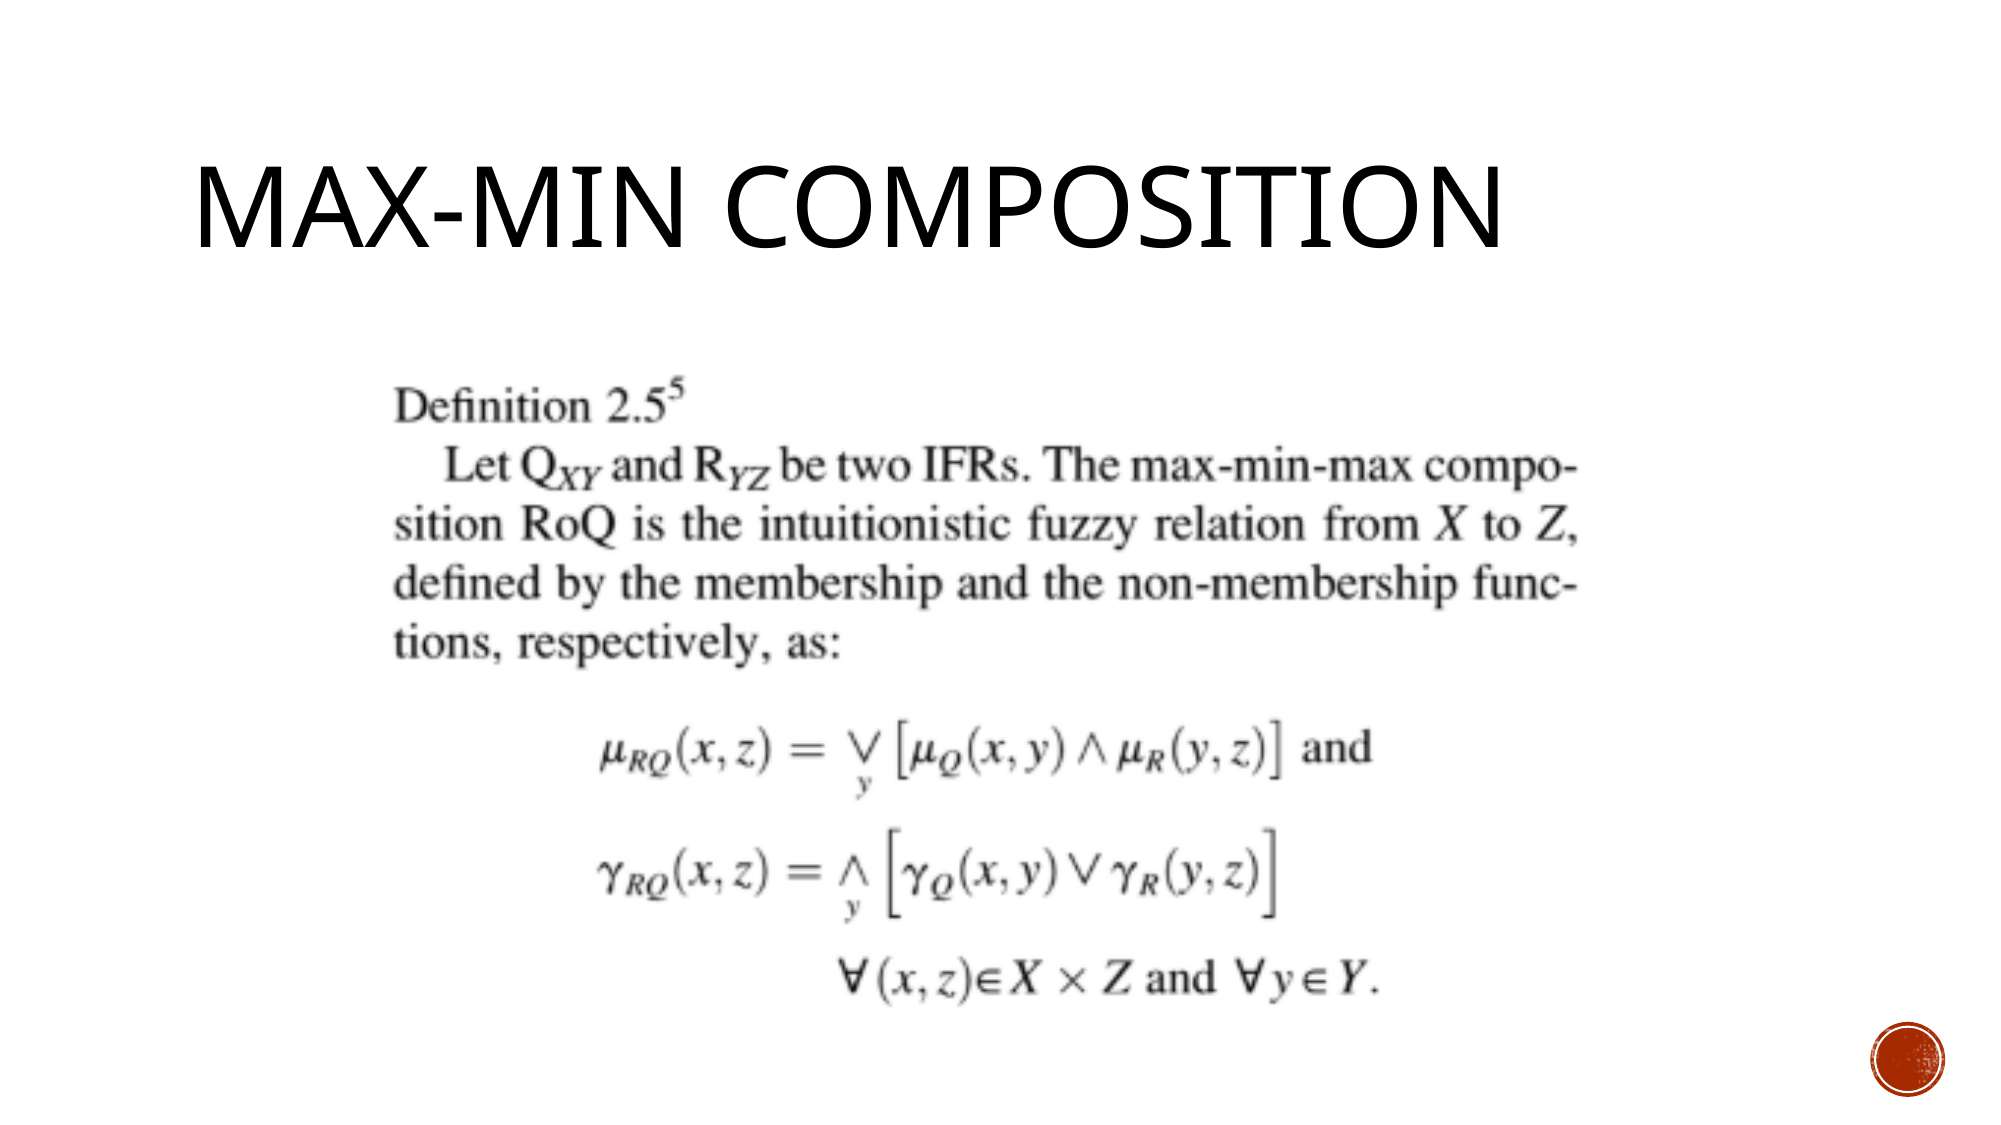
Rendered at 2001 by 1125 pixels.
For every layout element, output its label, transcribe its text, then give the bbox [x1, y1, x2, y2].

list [313, 338, 1662, 1041]
title Max-min composition [175, 79, 1826, 344]
